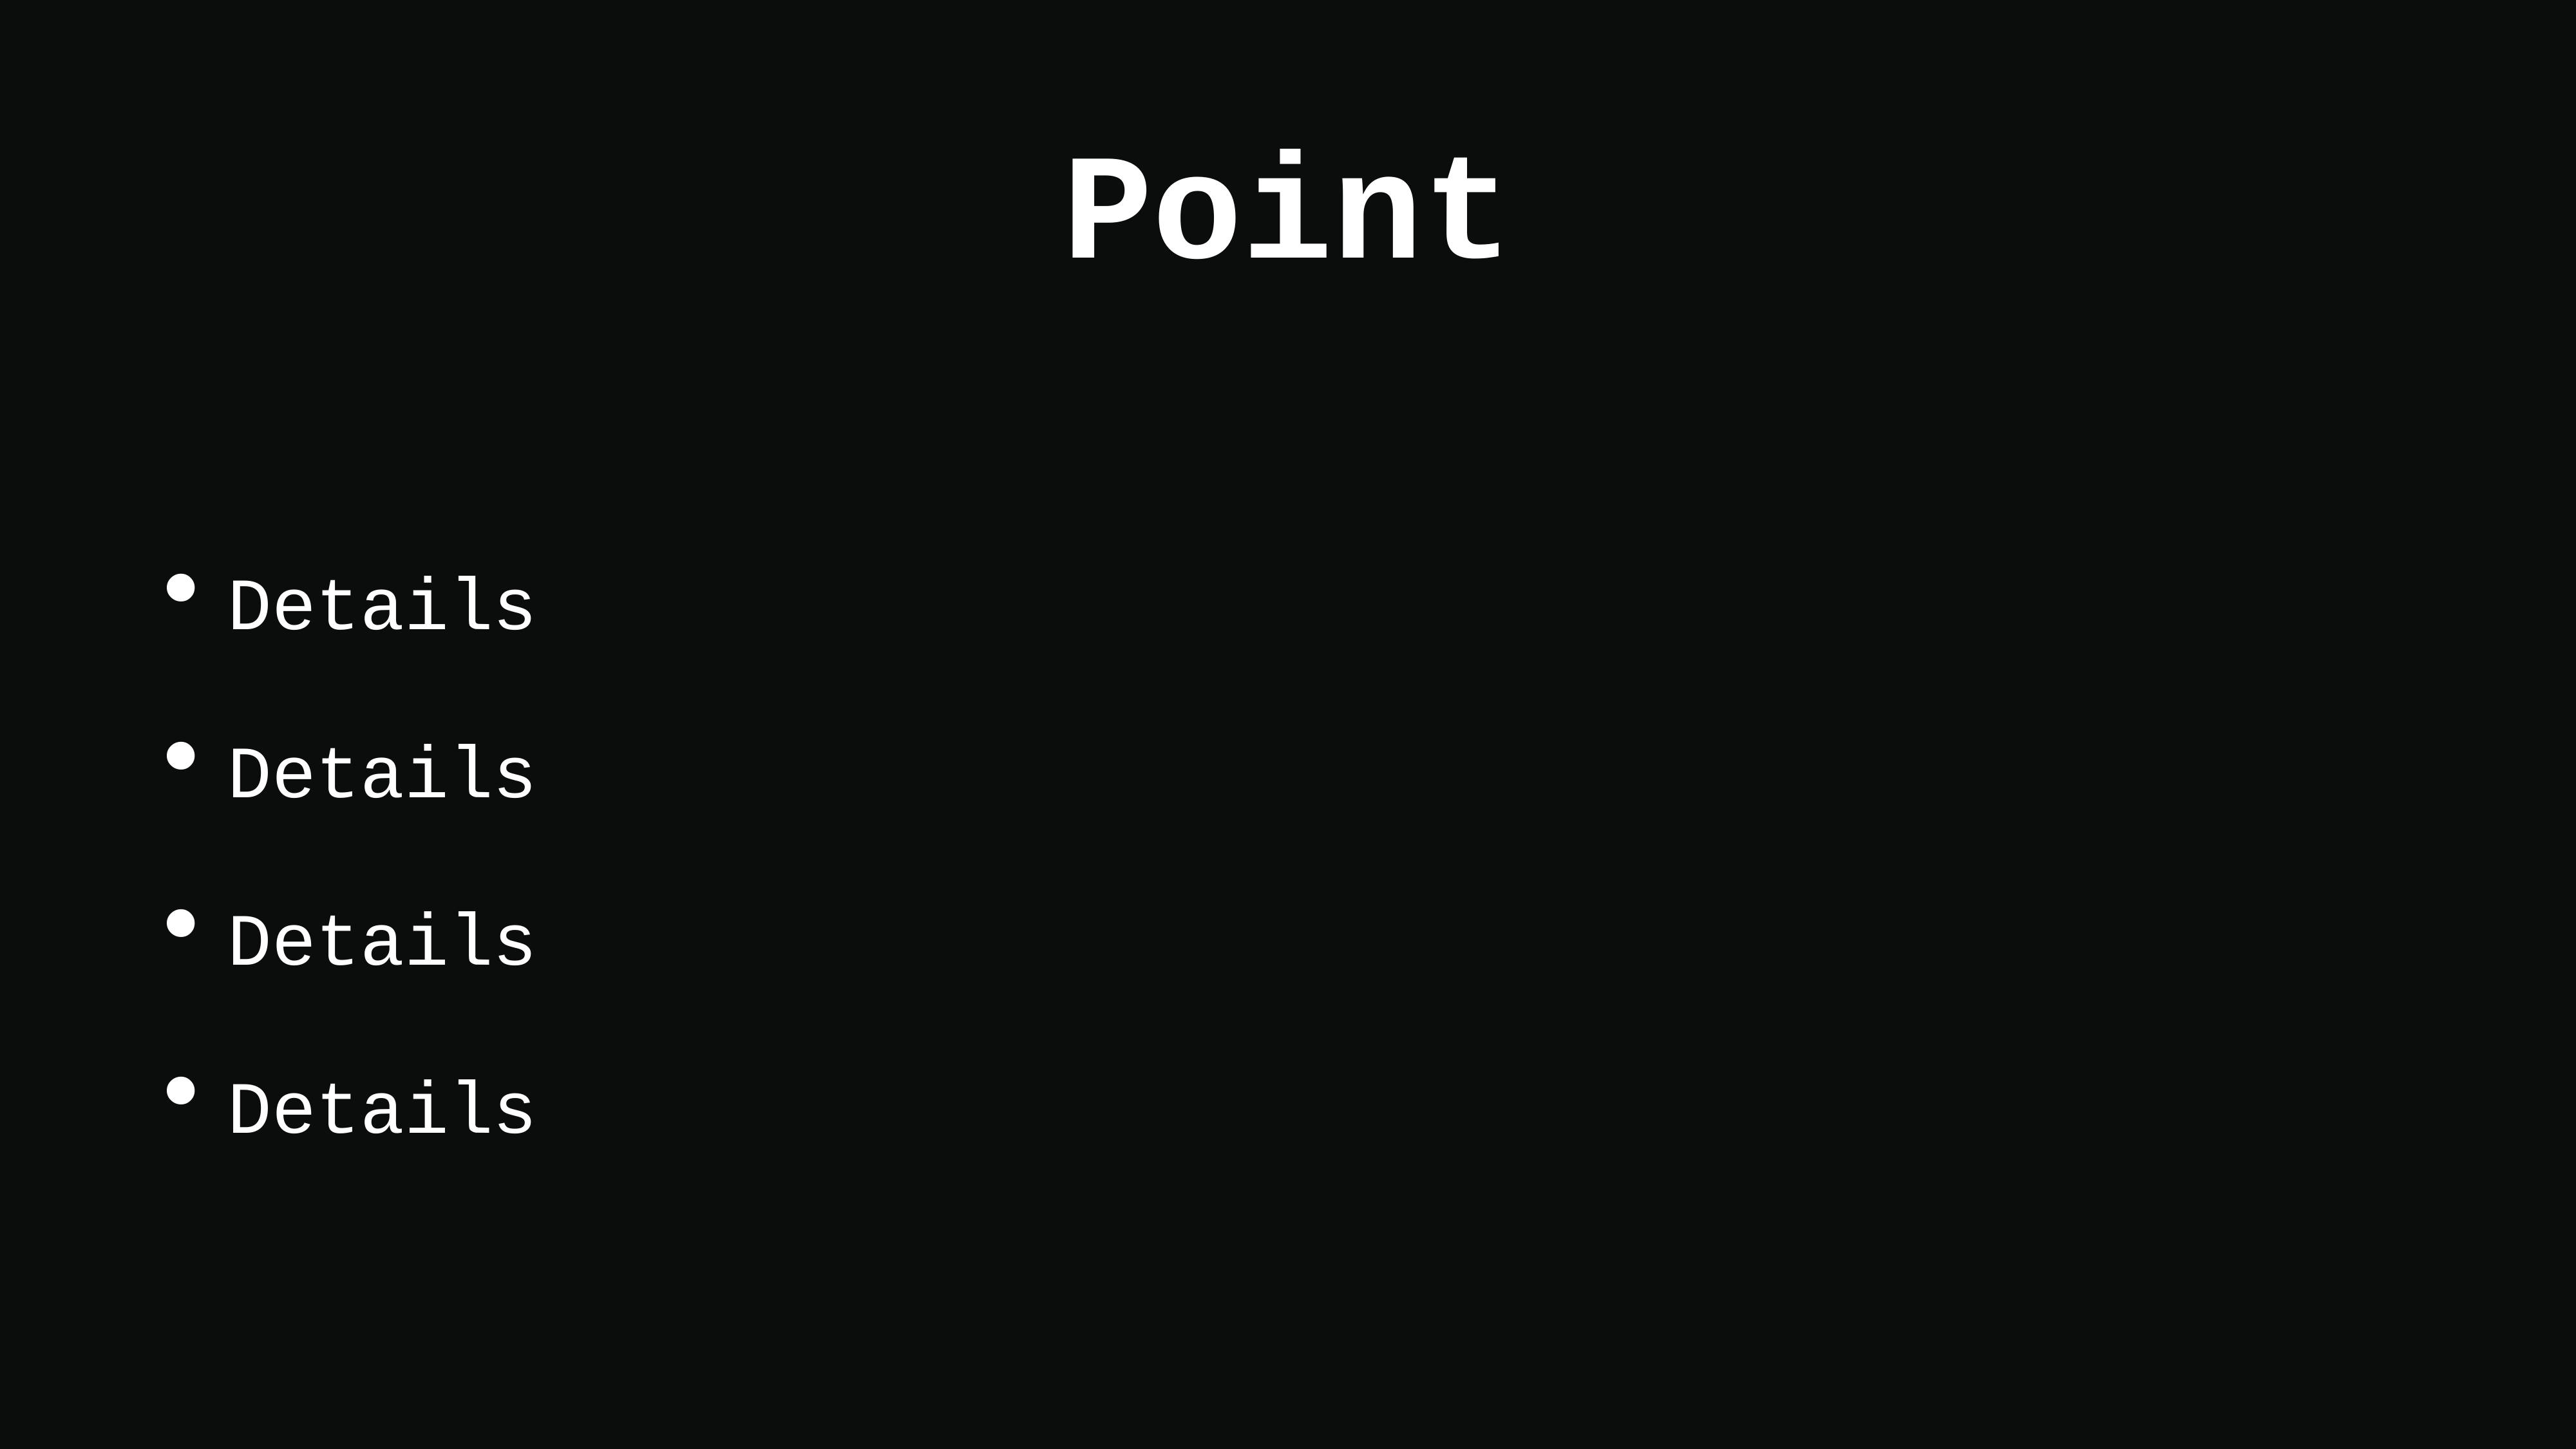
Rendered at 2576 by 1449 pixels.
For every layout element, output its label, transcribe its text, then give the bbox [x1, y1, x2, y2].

list Details Details Details Details [155, 384, 2436, 1320]
title Point [463, 37, 2113, 359]
